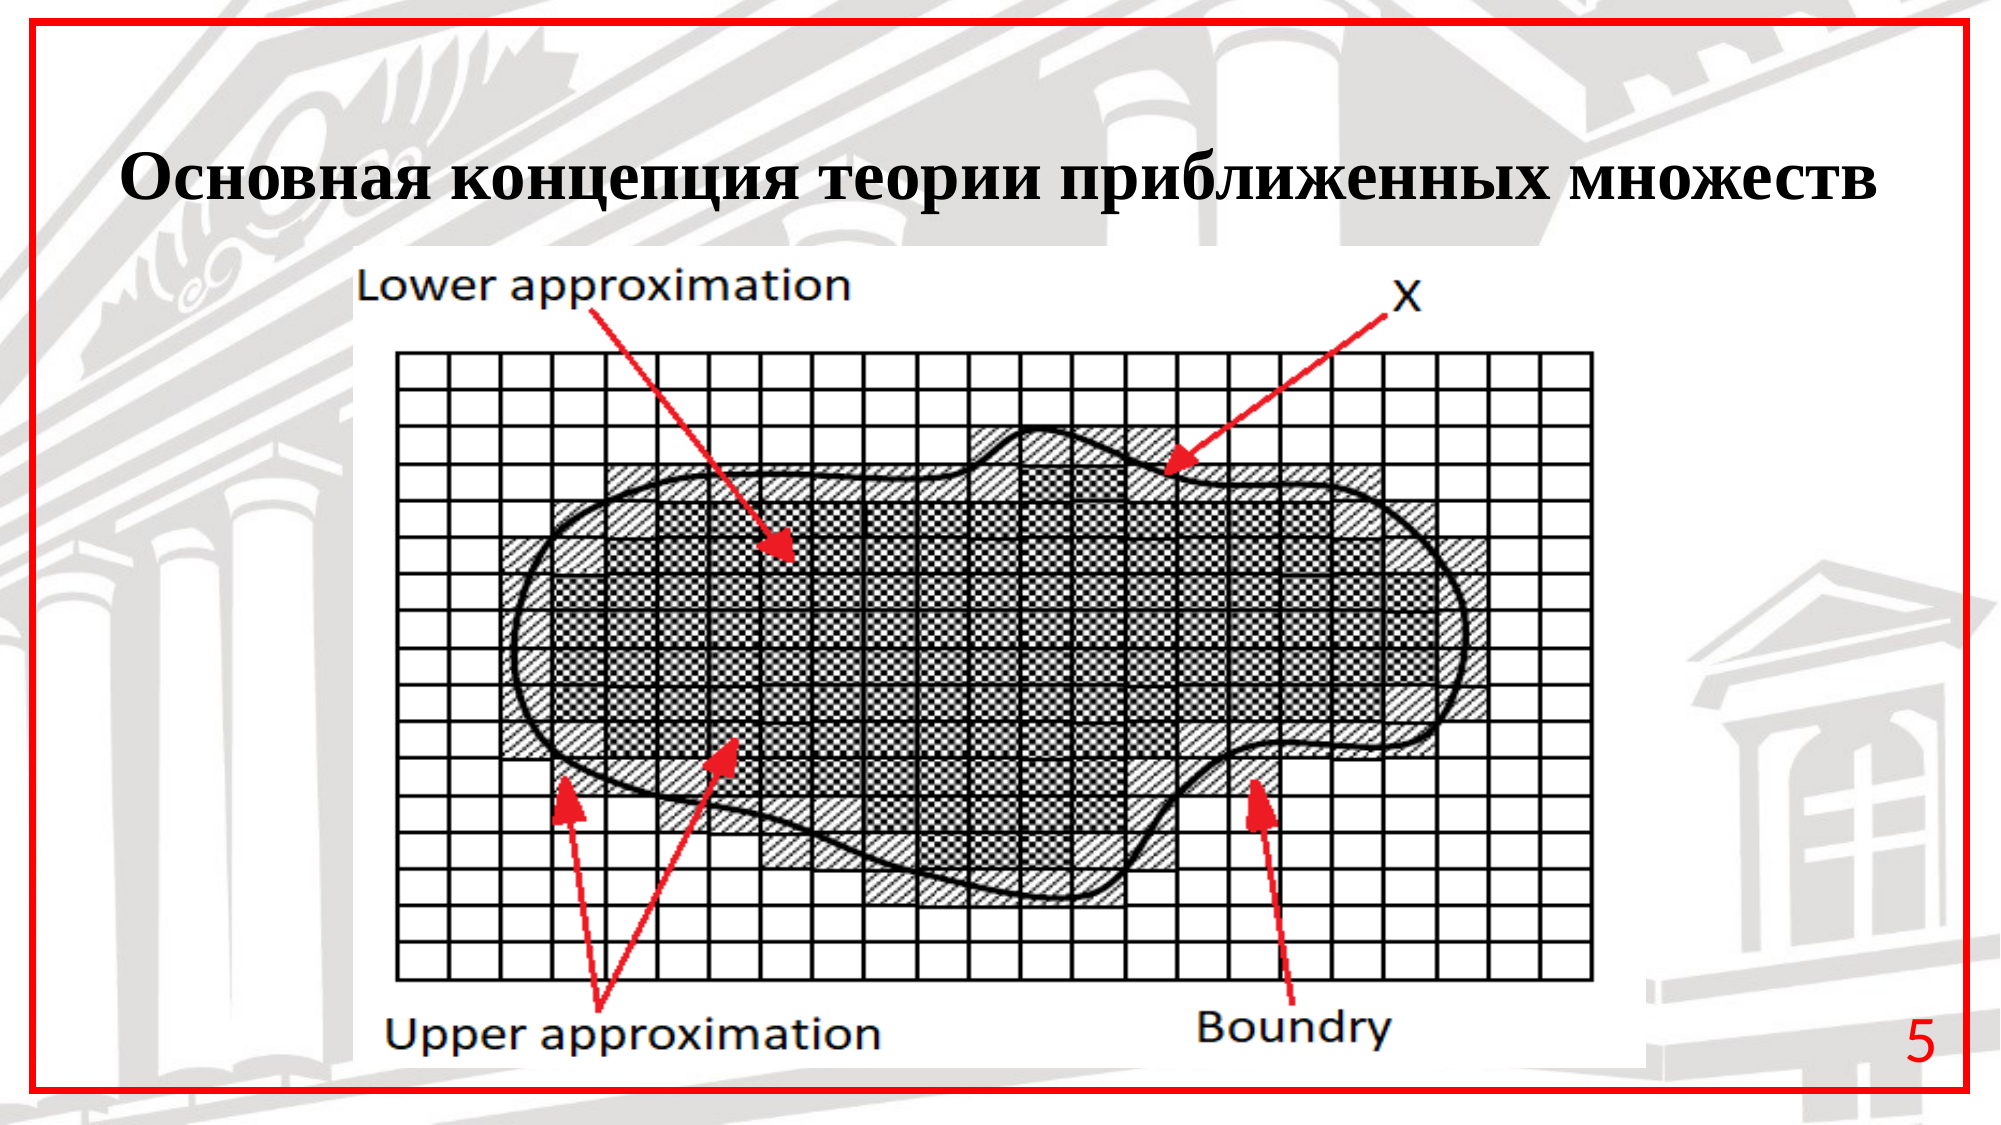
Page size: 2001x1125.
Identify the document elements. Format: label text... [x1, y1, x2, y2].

text_box [32, 21, 1967, 1092]
picture [0, 0, 2001, 1125]
slide_number 5 [1876, 968, 1967, 1103]
